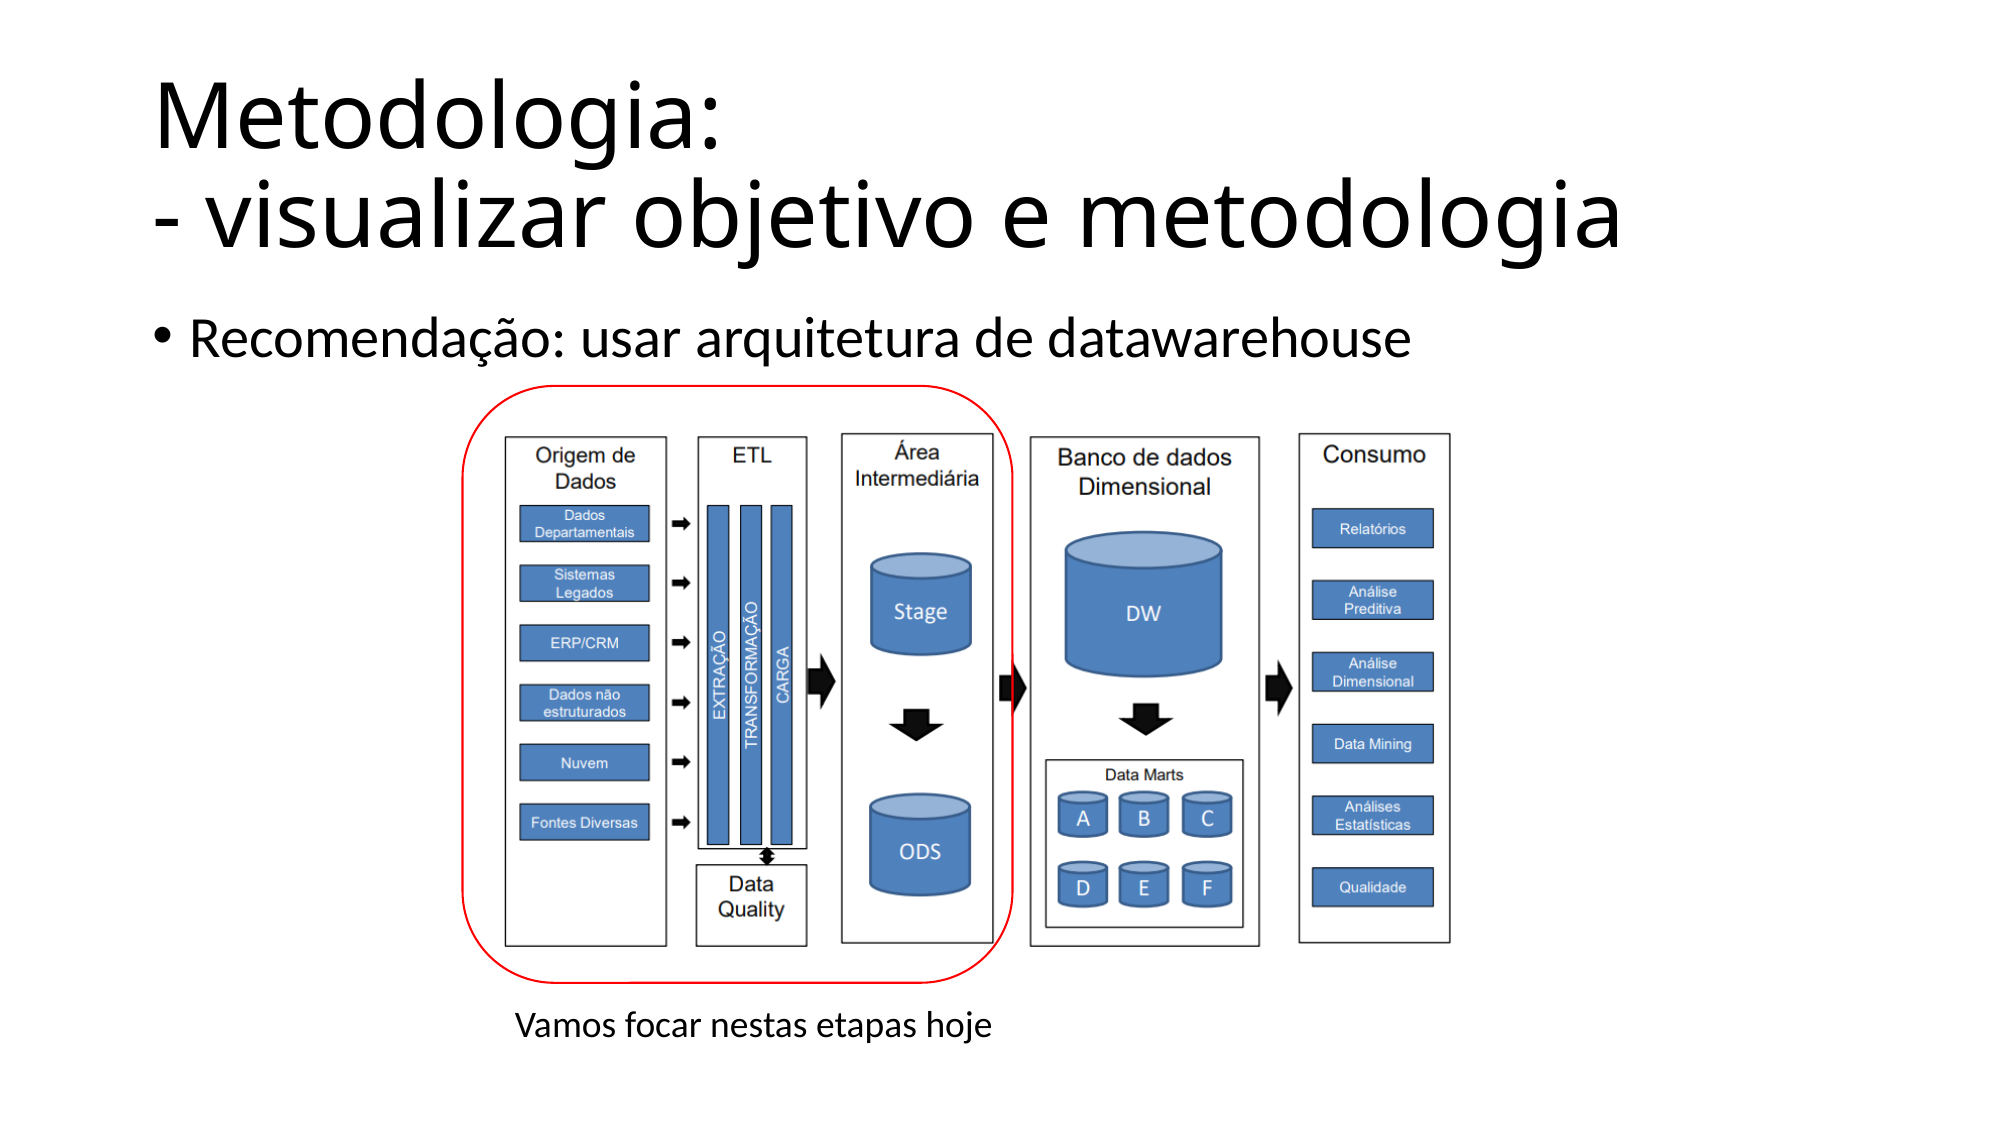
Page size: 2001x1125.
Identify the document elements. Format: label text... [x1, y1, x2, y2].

text_box [461, 384, 980, 984]
title Metodologia: - visualizar objetivo e metodologia [137, 59, 1863, 278]
list Recomendação: usar arquitetura de datawarehouse [137, 299, 1863, 1014]
text_box Vamos focar nestas etapas hoje [500, 993, 1009, 1053]
picture [497, 404, 1460, 963]
